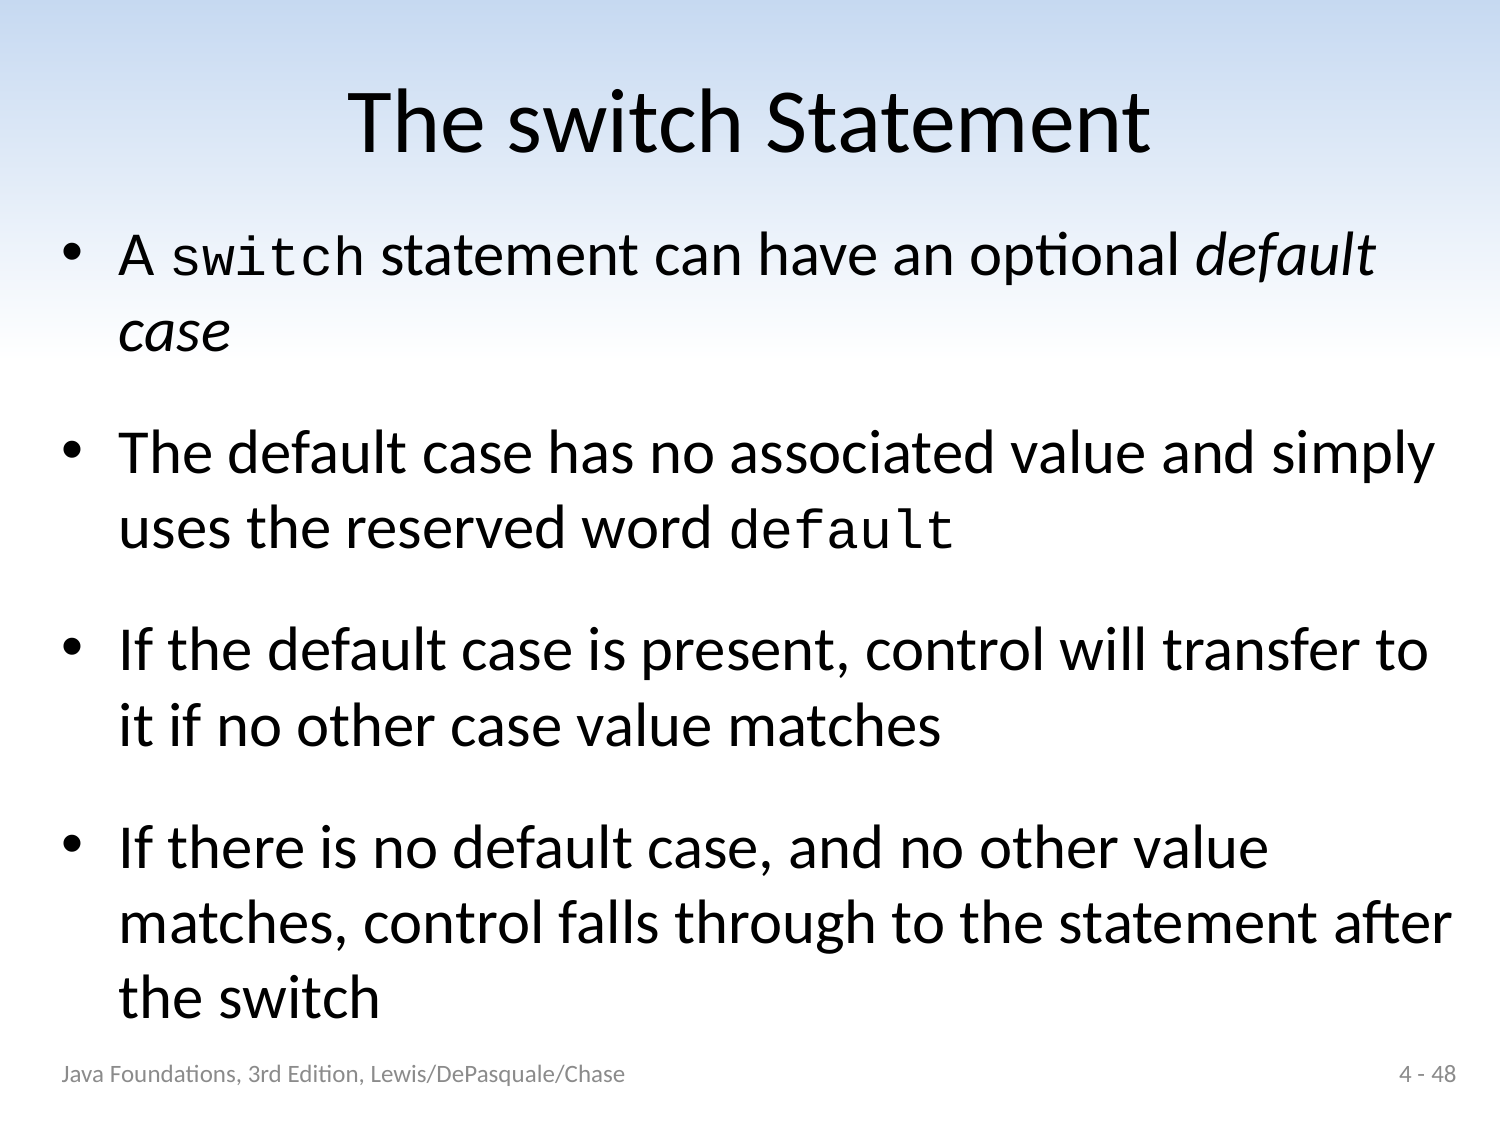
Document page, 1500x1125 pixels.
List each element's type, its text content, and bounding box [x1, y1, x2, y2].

slide_number 4 - 48 [1121, 1042, 1472, 1103]
title The switch Statement [28, 45, 1473, 186]
footer Java Foundations, 3rd Edition, Lewis/DePasquale/Chase [46, 1042, 1121, 1103]
list A switch statement can have an optional default case The default case has no associated value and simply uses the reserved word default If the default case is present, control will transfer to it if no other case value matches If there is no default case, and no other value matches, control falls through to the statement after the switch [46, 205, 1473, 1043]
